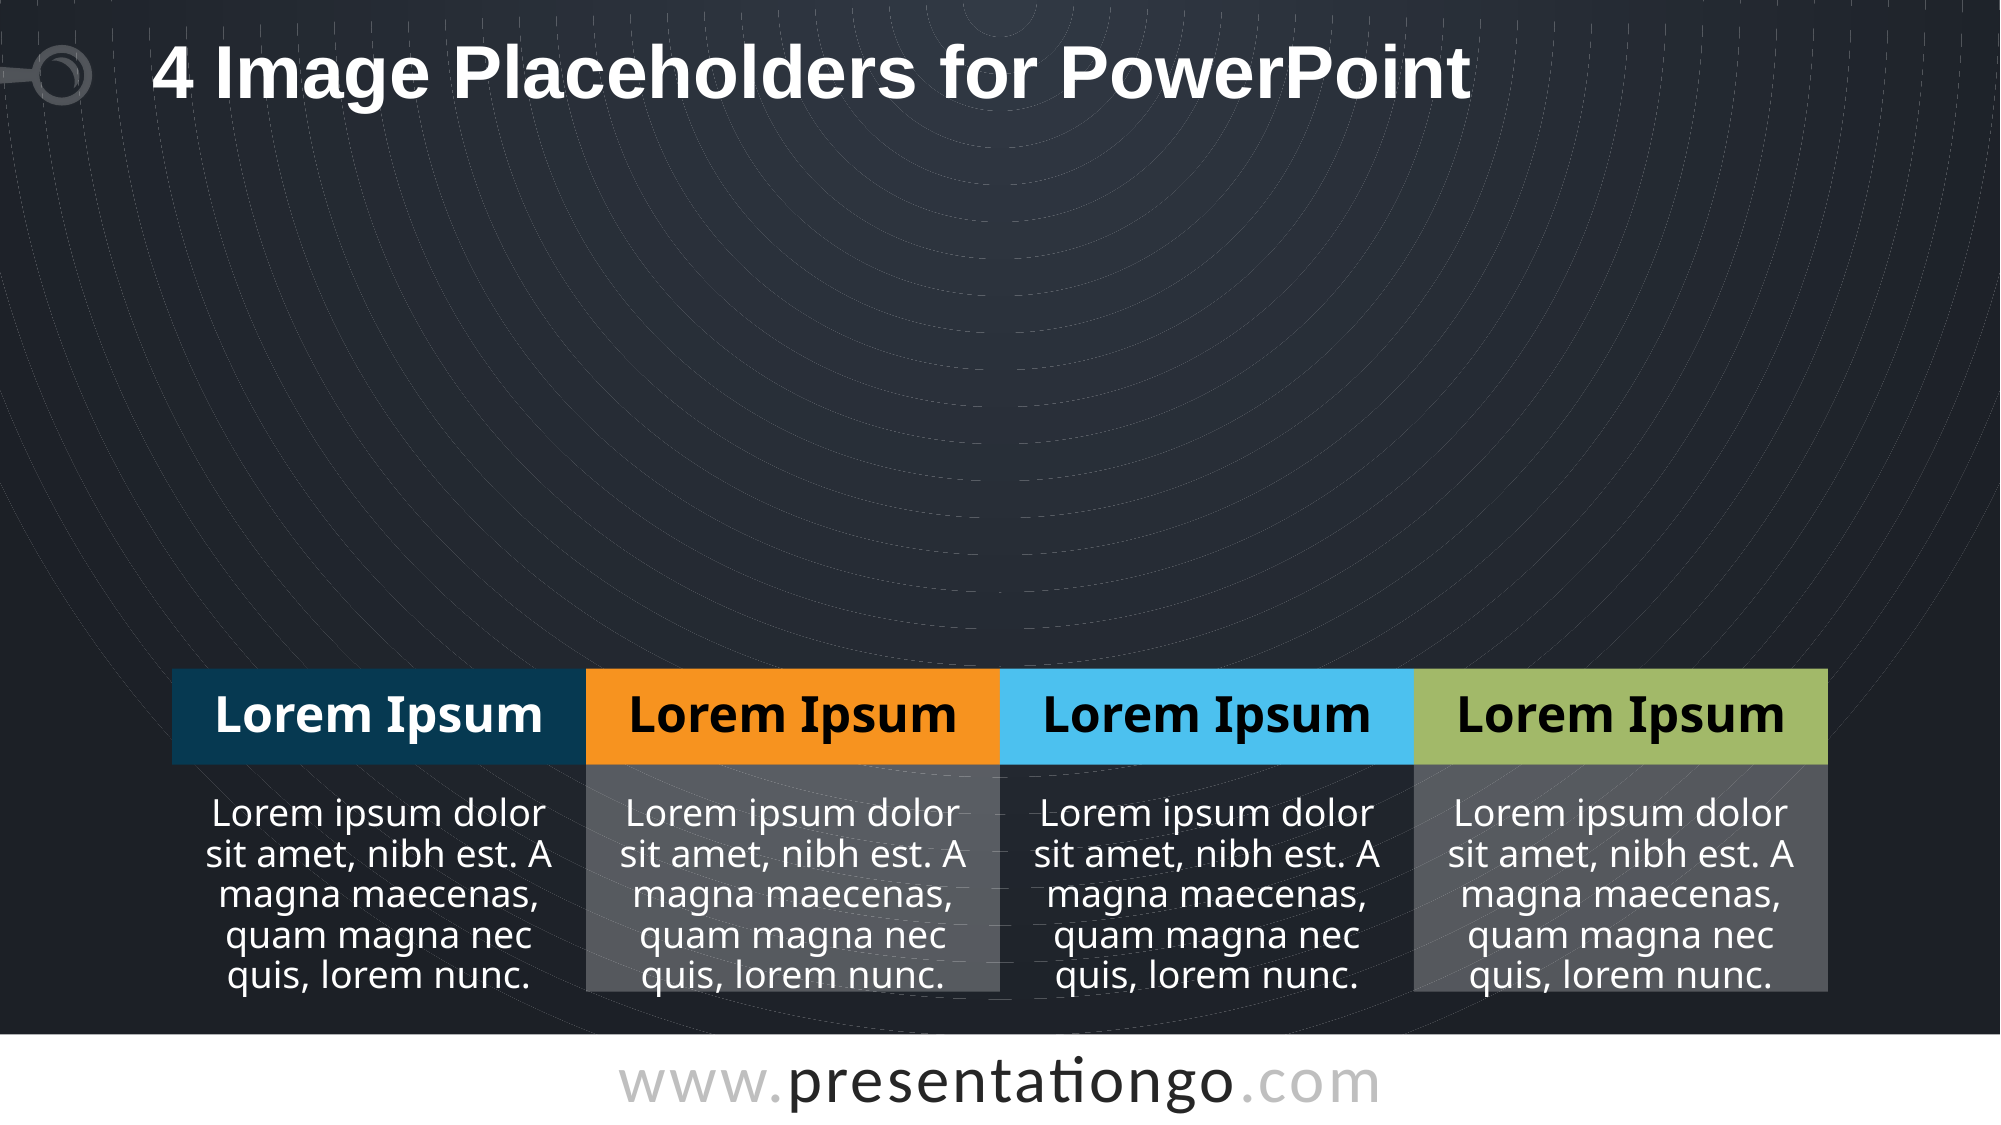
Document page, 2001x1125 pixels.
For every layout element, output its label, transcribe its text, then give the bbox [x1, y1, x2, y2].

list Lorem ipsum dolor sit amet, nibh est. A magna maecenas, quam magna nec quis, lorem nunc. [1413, 764, 1828, 992]
picture [171, 208, 1828, 669]
list Lorem ipsum dolor sit amet, nibh est. A magna maecenas, quam magna nec quis, lorem nunc. [172, 764, 586, 992]
list Lorem Ipsum [1413, 669, 1828, 764]
list Lorem Ipsum [586, 669, 999, 764]
title 4 Image Placeholders for PowerPoint [137, 26, 1863, 148]
list Lorem Ipsum [172, 669, 586, 764]
list Lorem ipsum dolor sit amet, nibh est. A magna maecenas, quam magna nec quis, lorem nunc. [999, 764, 1413, 992]
list Lorem ipsum dolor sit amet, nibh est. A magna maecenas, quam magna nec quis, lorem nunc. [586, 764, 999, 992]
list Lorem Ipsum [999, 669, 1413, 764]
